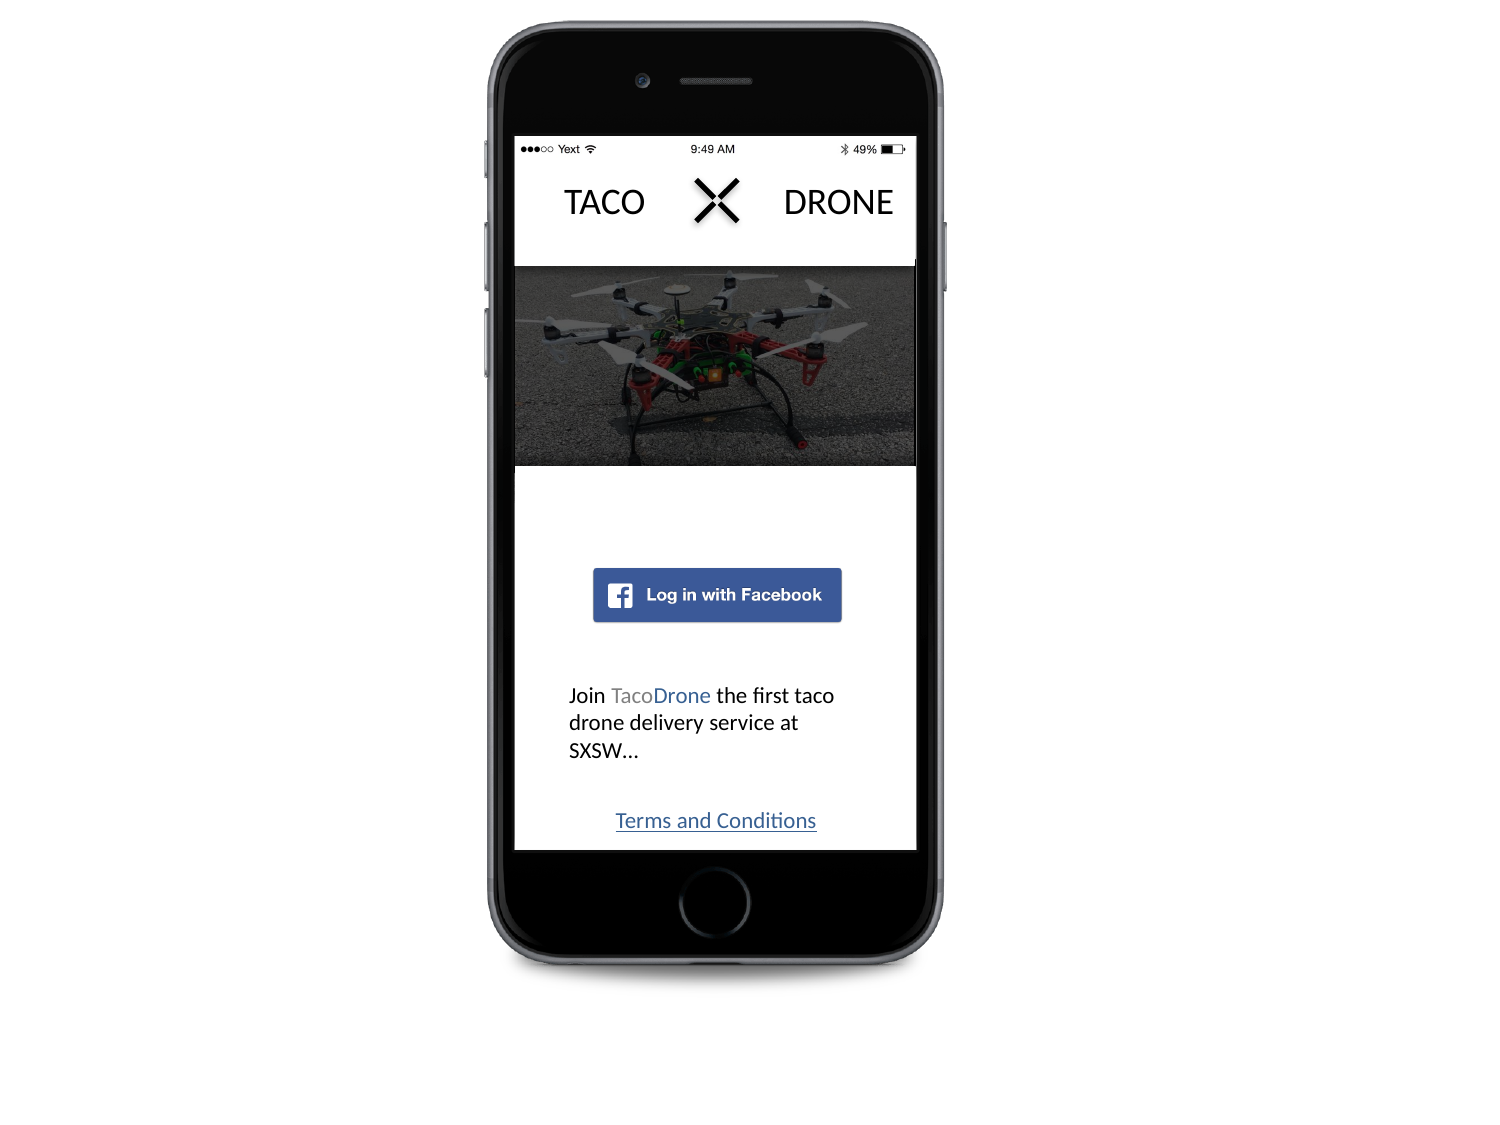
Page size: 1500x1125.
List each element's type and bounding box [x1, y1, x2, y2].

picture [484, 20, 947, 999]
